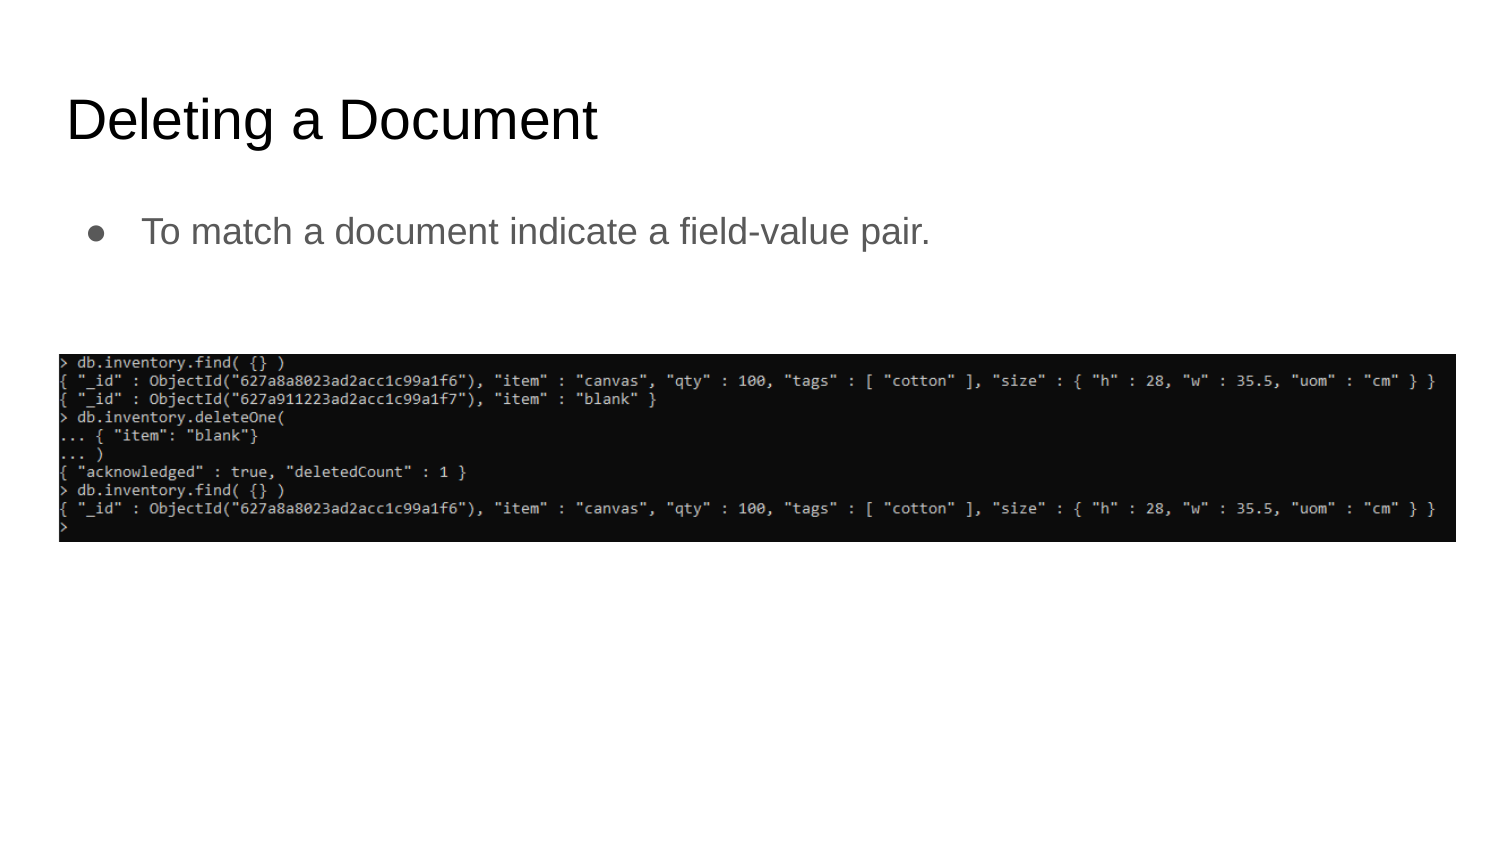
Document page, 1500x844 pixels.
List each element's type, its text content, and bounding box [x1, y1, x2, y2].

picture [57, 354, 1456, 542]
list To match a document indicate a field-value pair. [51, 189, 1449, 750]
title Deleting a Document [51, 72, 1449, 167]
